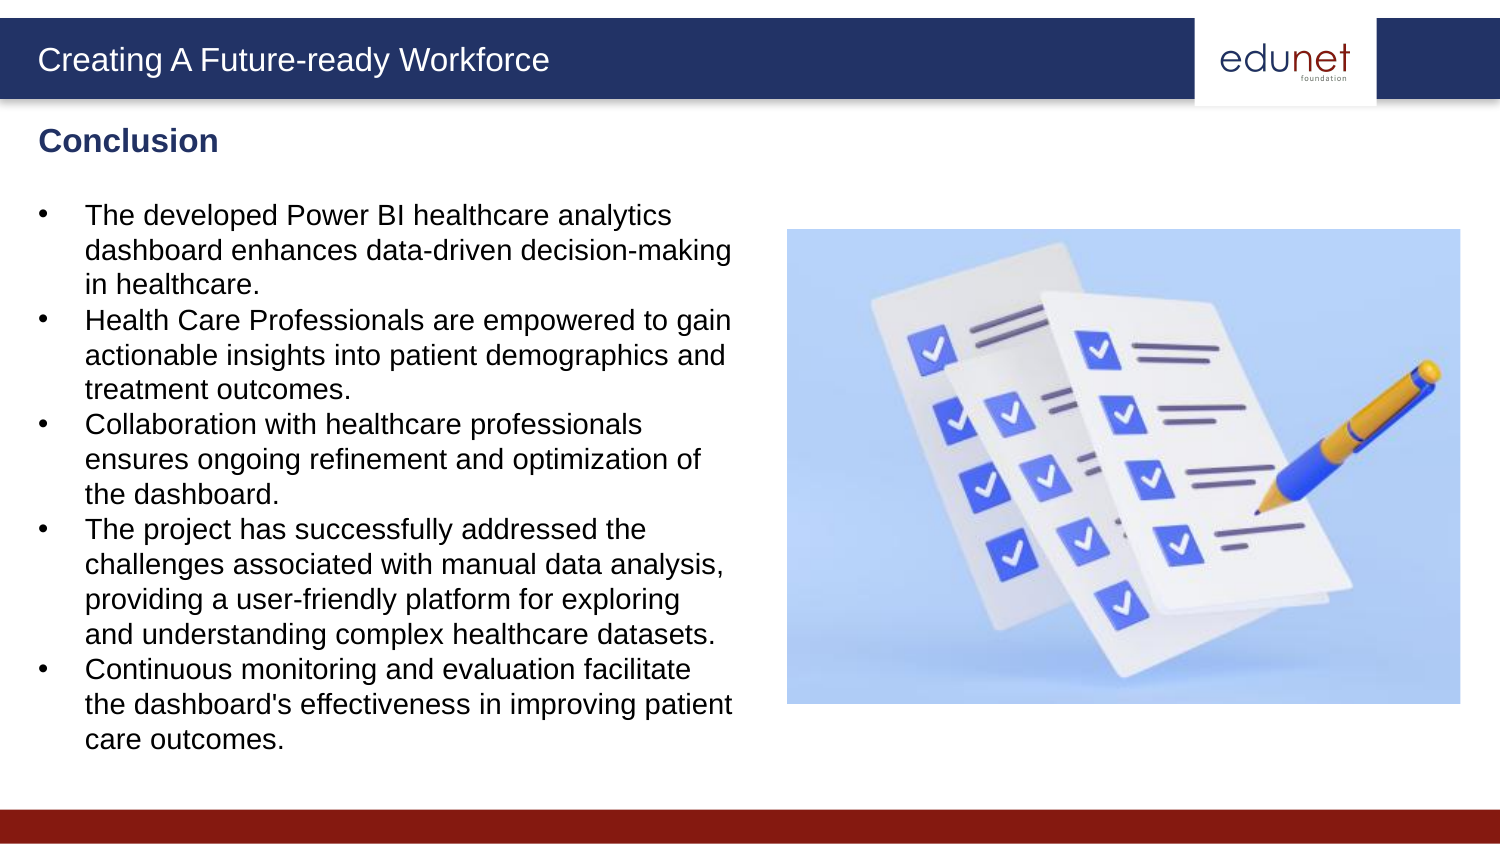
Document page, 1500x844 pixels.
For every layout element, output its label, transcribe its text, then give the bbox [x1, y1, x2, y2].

text_box The developed Power BI healthcare analytics dashboard enhances data-driven decision-making in healthcare. Health Care Professionals are empowered to gain actionable insights into patient demographics and treatment outcomes. Collaboration with healthcare professionals ensures ongoing refinement and optimization of the dashboard. The project has successfully addressed the challenges associated with manual data analysis, providing a user-friendly platform for exploring and understanding complex healthcare datasets. Continuous monitoring and evaluation facilitate the dashboard's effectiveness in improving patient care outcomes. [23, 188, 753, 763]
picture [786, 229, 1461, 705]
text_box Conclusion [23, 112, 750, 167]
picture [1215, 38, 1356, 86]
